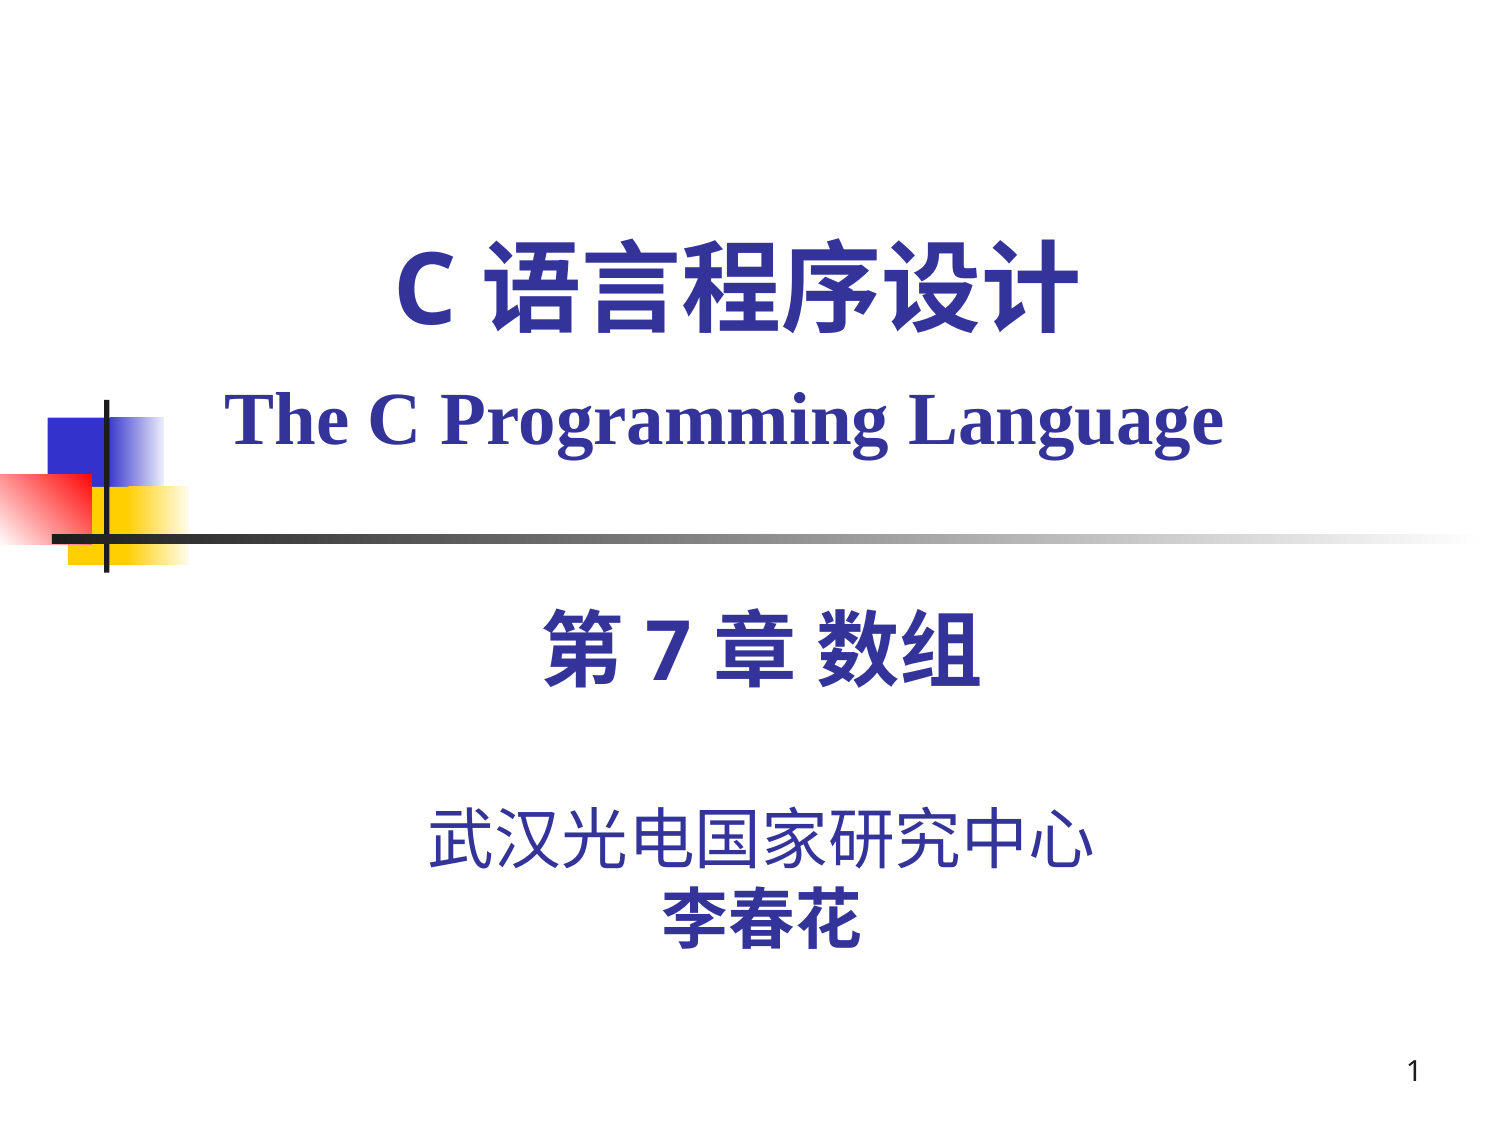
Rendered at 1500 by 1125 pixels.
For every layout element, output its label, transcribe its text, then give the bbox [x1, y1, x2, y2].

title C语言程序设计 The C Programming Language [100, 231, 1376, 472]
slide_number 1 [1124, 1024, 1438, 1101]
text_box 第7章 数组 武汉光电国家研究中心 李春花 [64, 574, 1459, 964]
